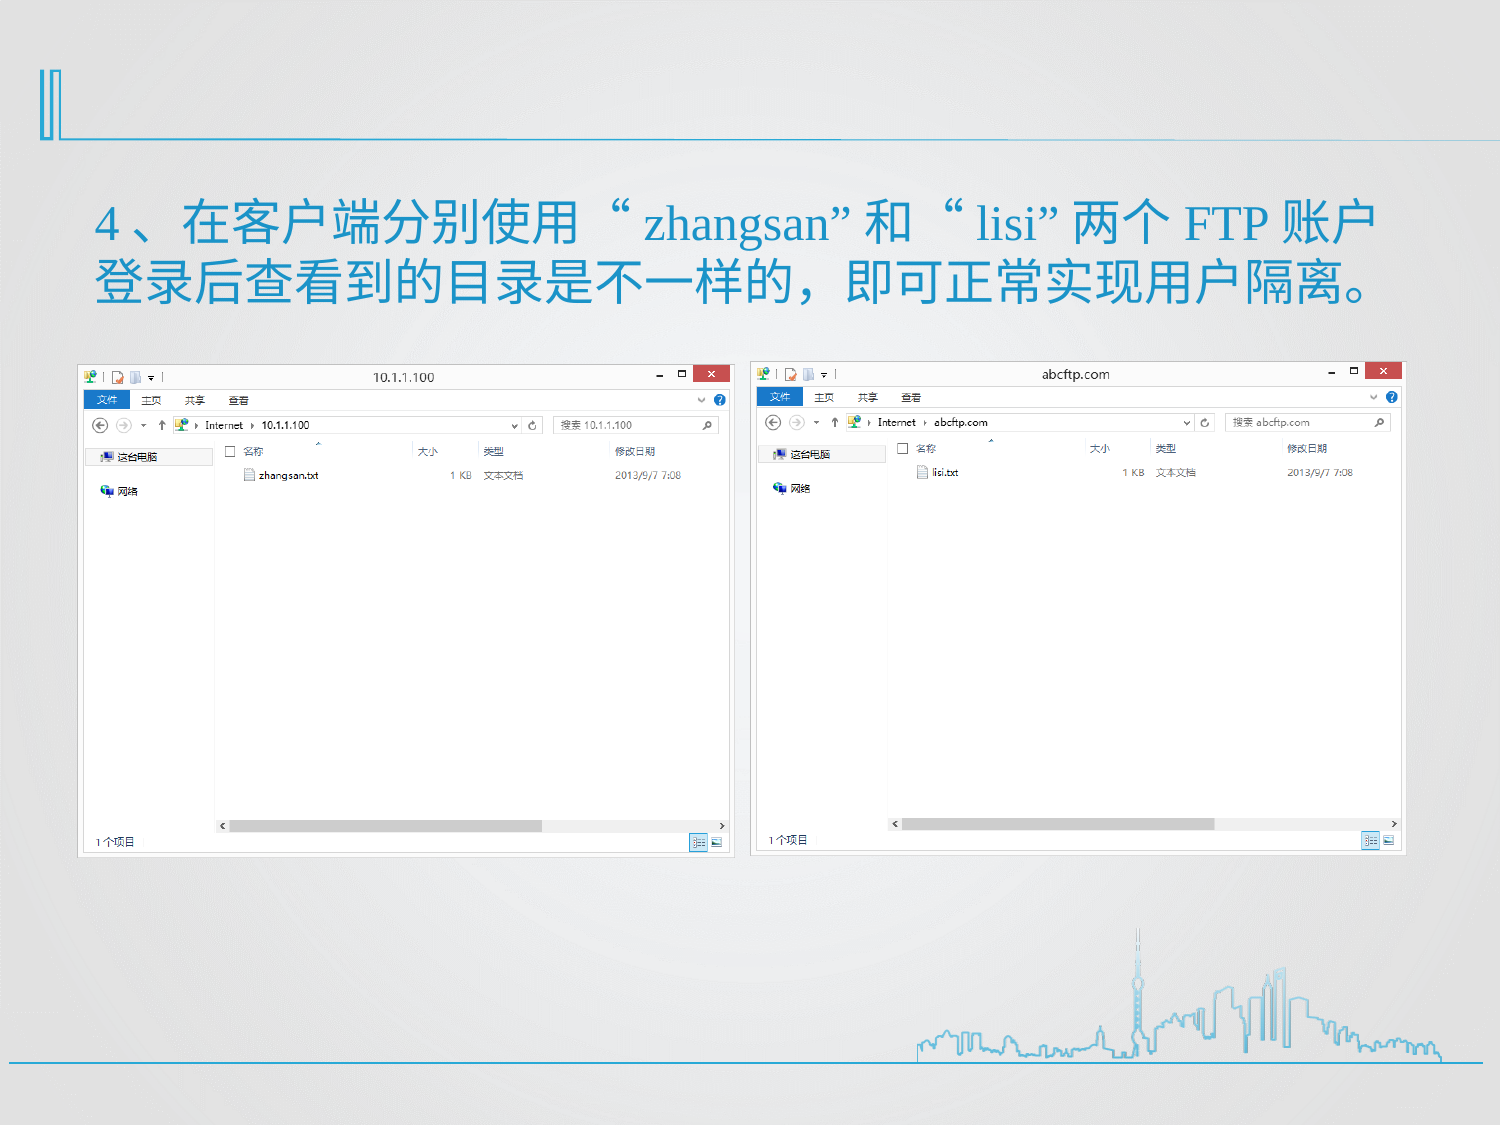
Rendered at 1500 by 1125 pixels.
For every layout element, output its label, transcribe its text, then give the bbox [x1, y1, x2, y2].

picture [0, 0, 1500, 1125]
list 4、在客户端分别使用“zhangsan”和“lisi”两个FTP账户登录后查看到的目录是不一样的，即可正常实现用户隔离。 [79, 183, 1407, 1060]
